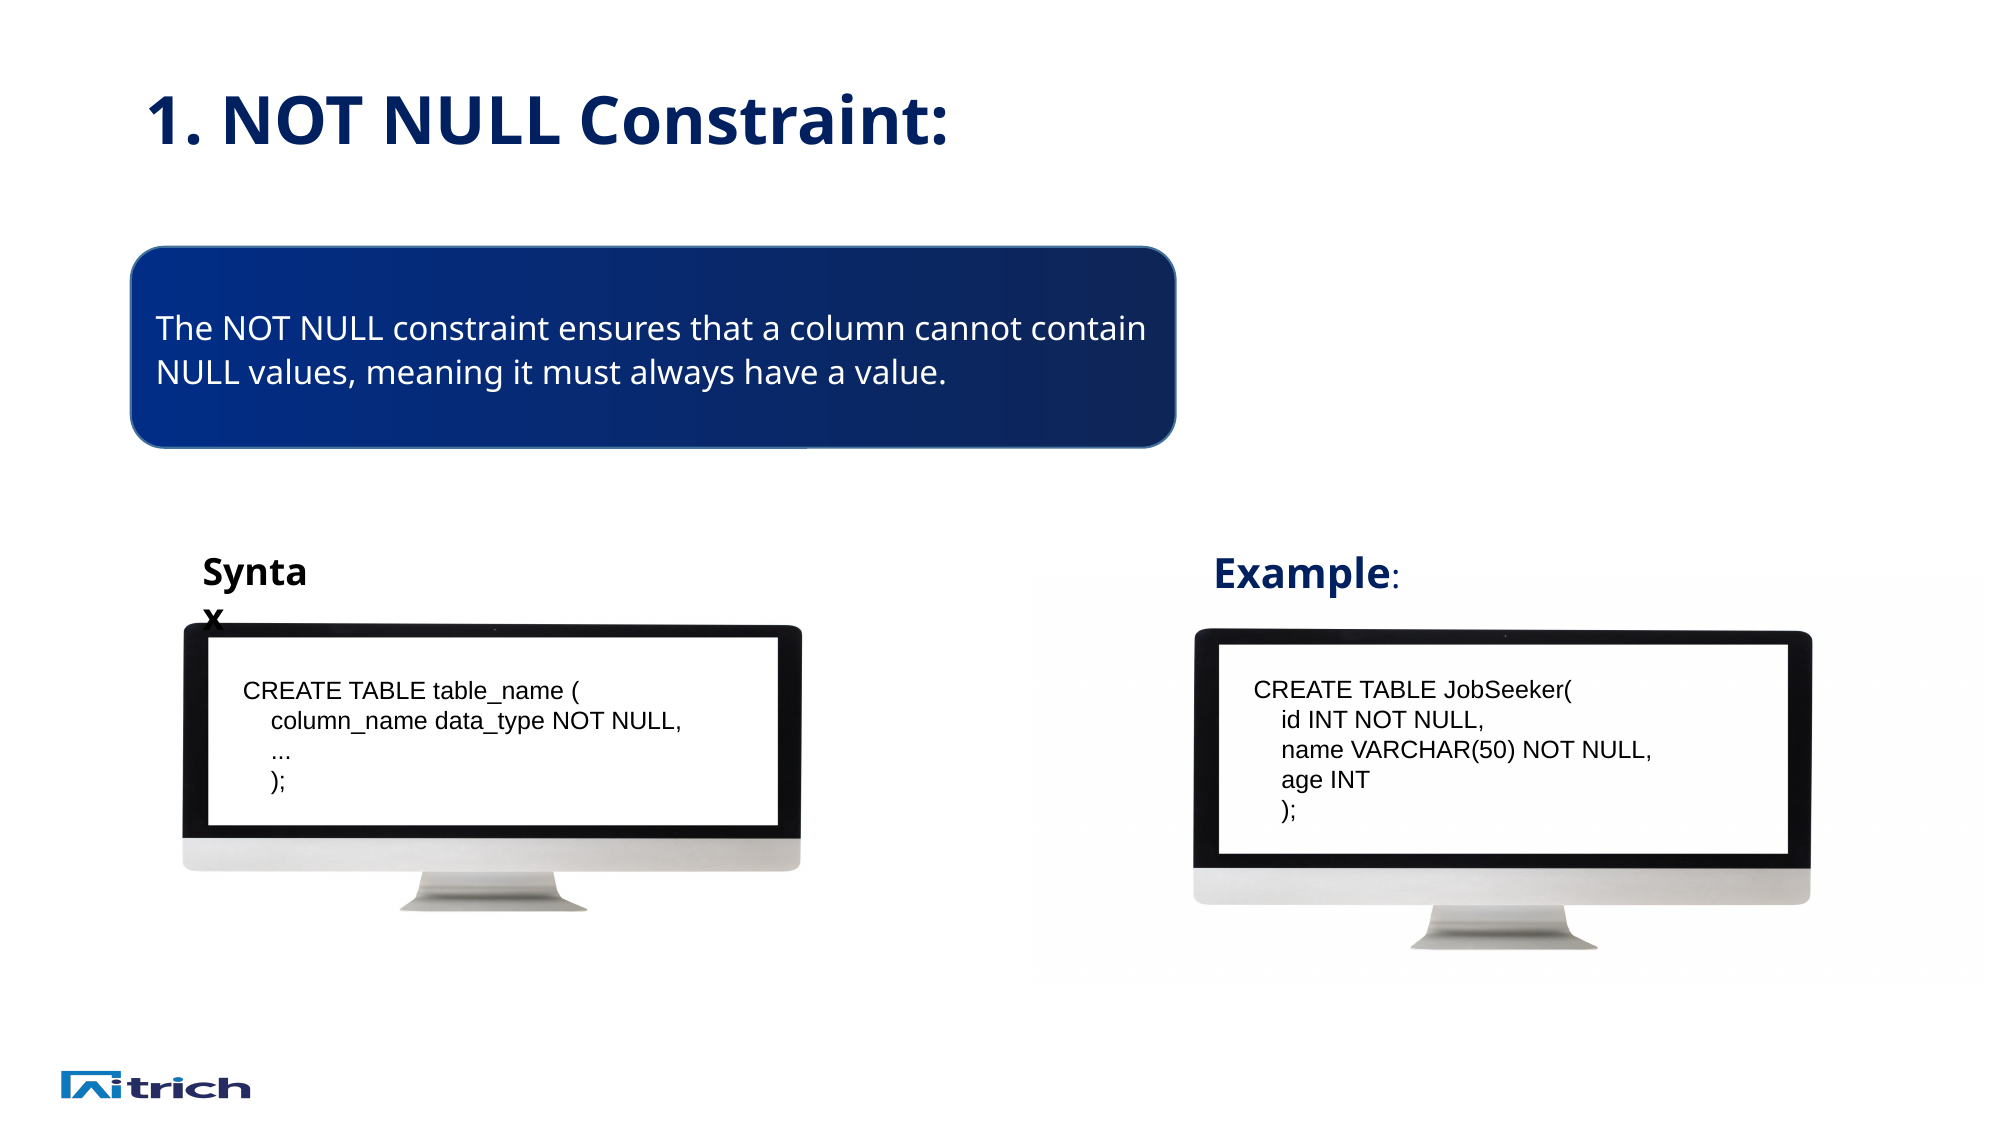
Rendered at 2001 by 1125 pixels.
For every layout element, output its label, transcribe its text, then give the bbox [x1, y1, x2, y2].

picture [1028, 573, 1985, 988]
text_box The NOT NULL constraint ensures that a column cannot contain NULL values, meaning it must always have a value. [130, 246, 1176, 448]
text_box Syntax [187, 539, 330, 572]
picture [59, 1070, 252, 1099]
text_box Example: [1198, 534, 1615, 572]
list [18, 573, 975, 945]
text_box 1. NOT NULL Constraint: [130, 70, 974, 166]
